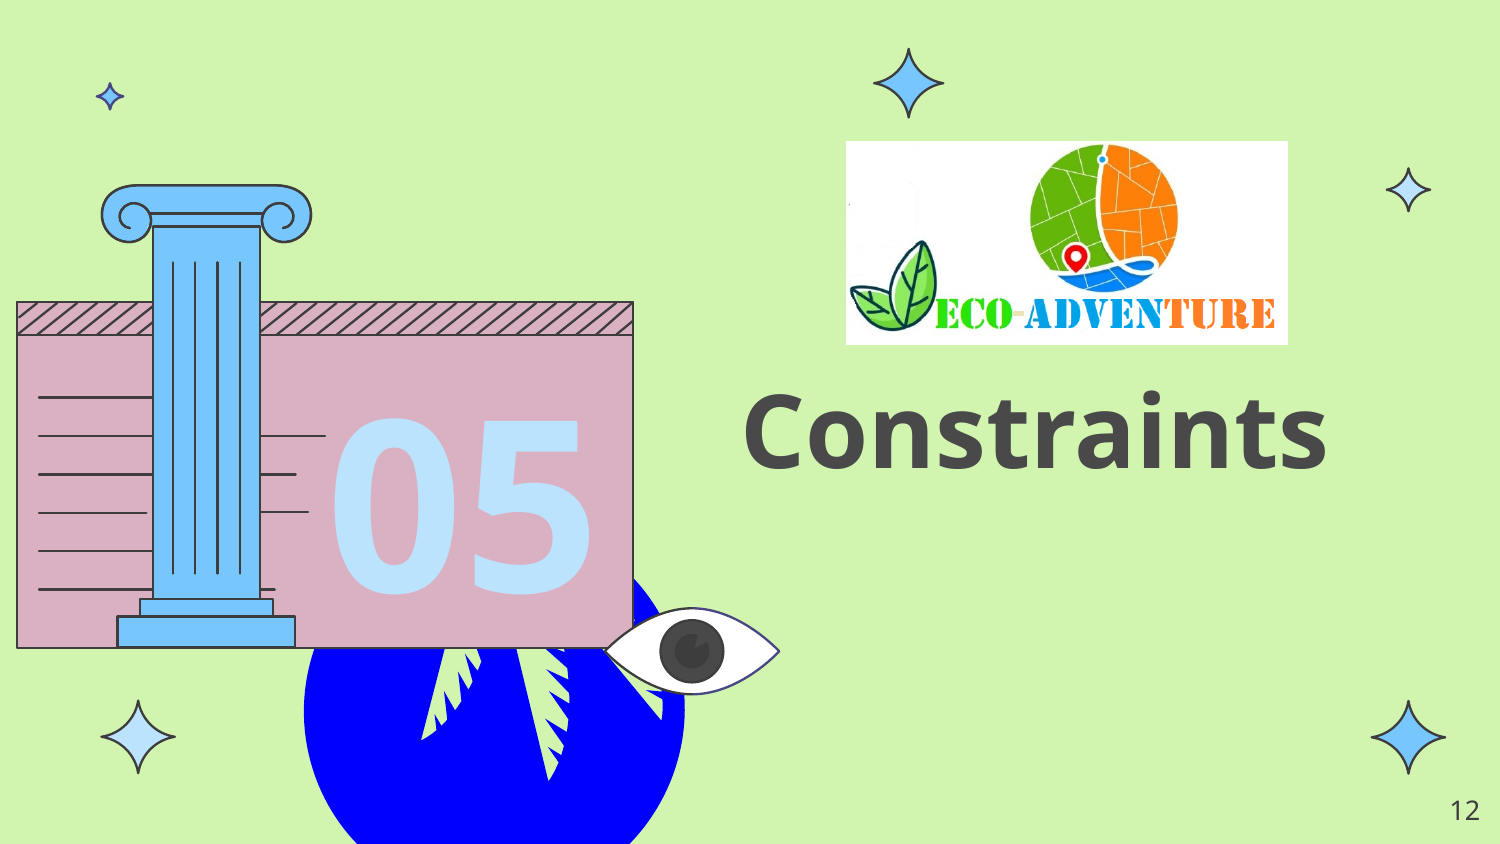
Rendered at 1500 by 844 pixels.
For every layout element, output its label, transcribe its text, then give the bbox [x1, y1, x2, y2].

title Constraints [674, 354, 1422, 616]
list 05 [257, 377, 616, 639]
picture [846, 140, 1288, 345]
slide_number ‹#› [1403, 779, 1494, 844]
